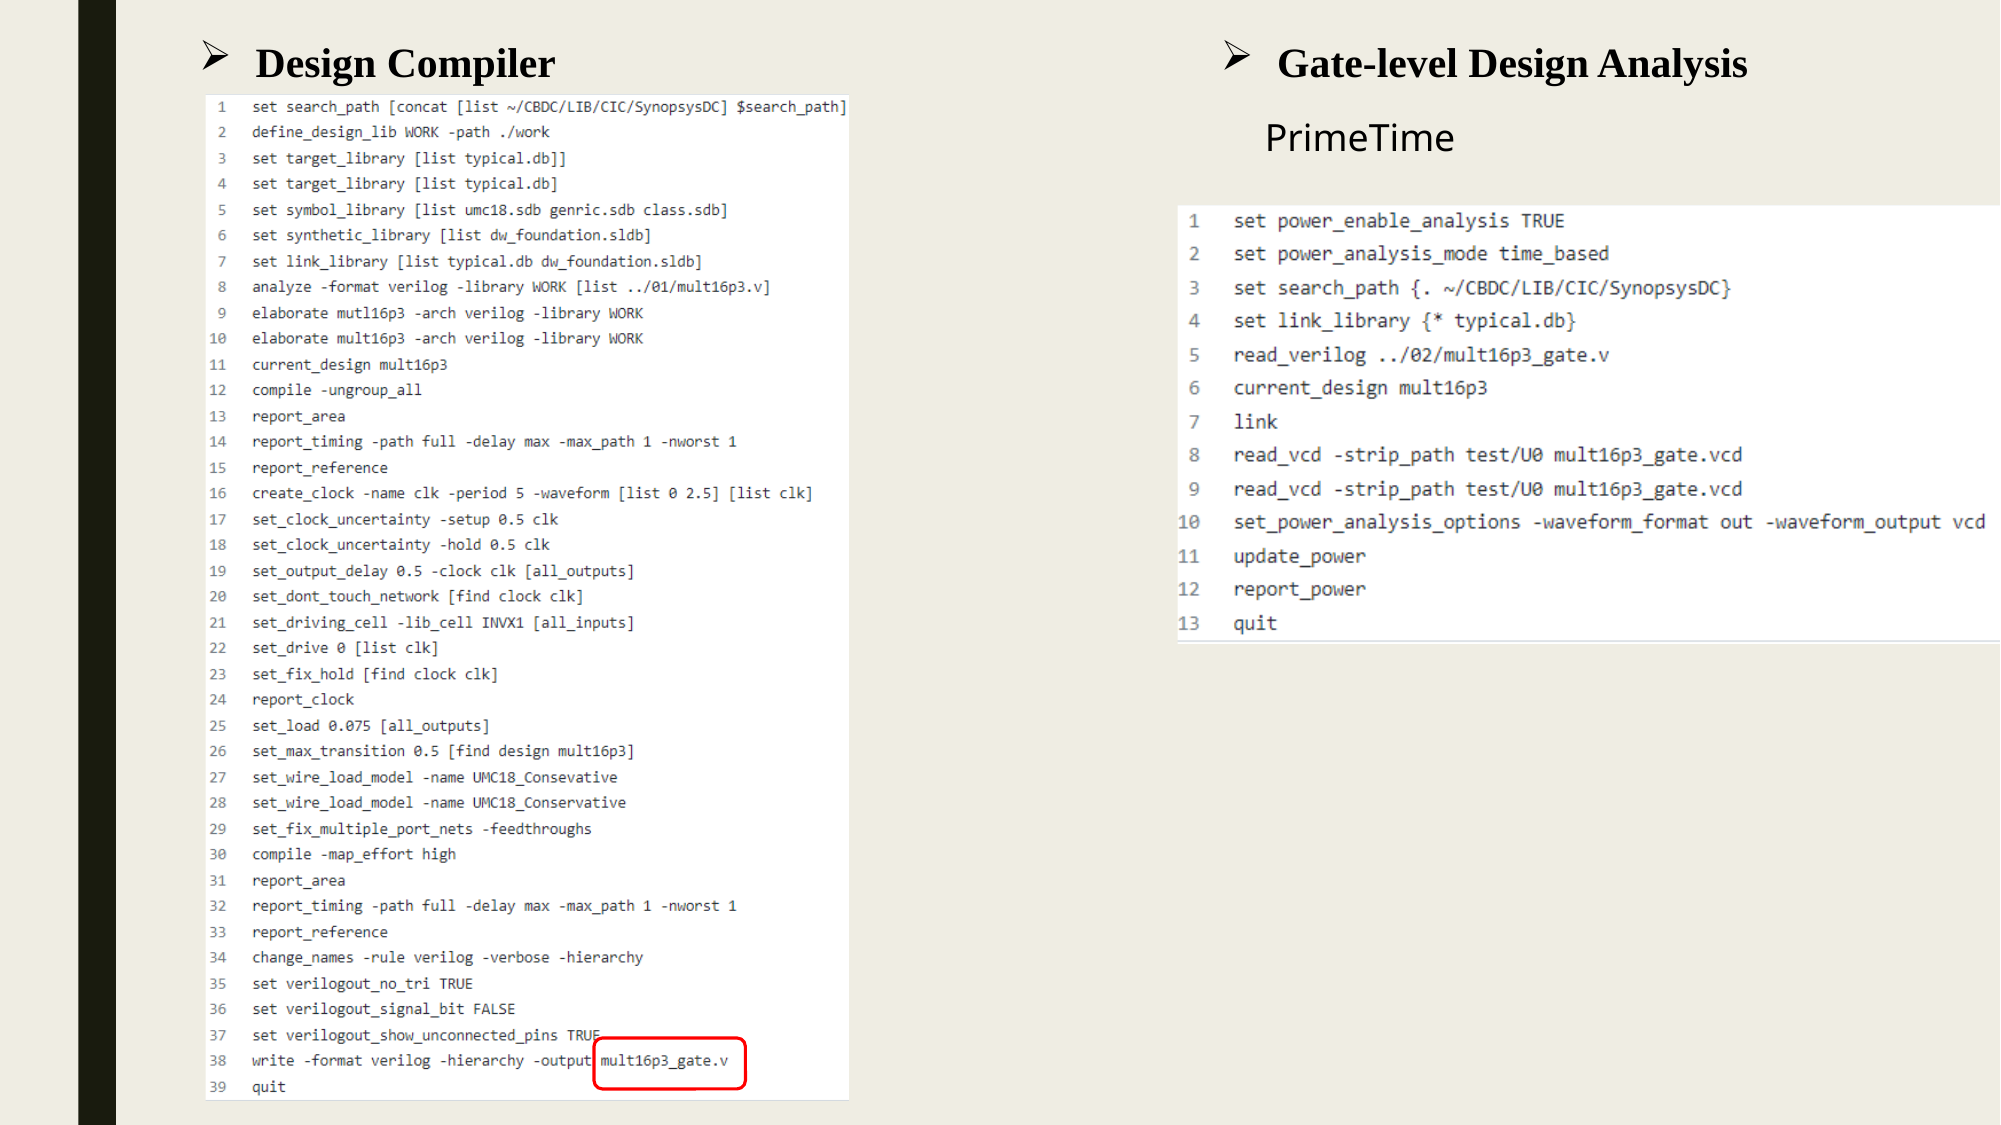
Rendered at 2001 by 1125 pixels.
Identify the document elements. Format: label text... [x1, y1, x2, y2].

text_box PrimeTime [1250, 106, 1471, 167]
text_box Gate-level Design Analysis [1206, 28, 1764, 94]
picture [1177, 205, 2000, 644]
picture [205, 94, 849, 1101]
text_box Design Compiler [184, 28, 571, 94]
